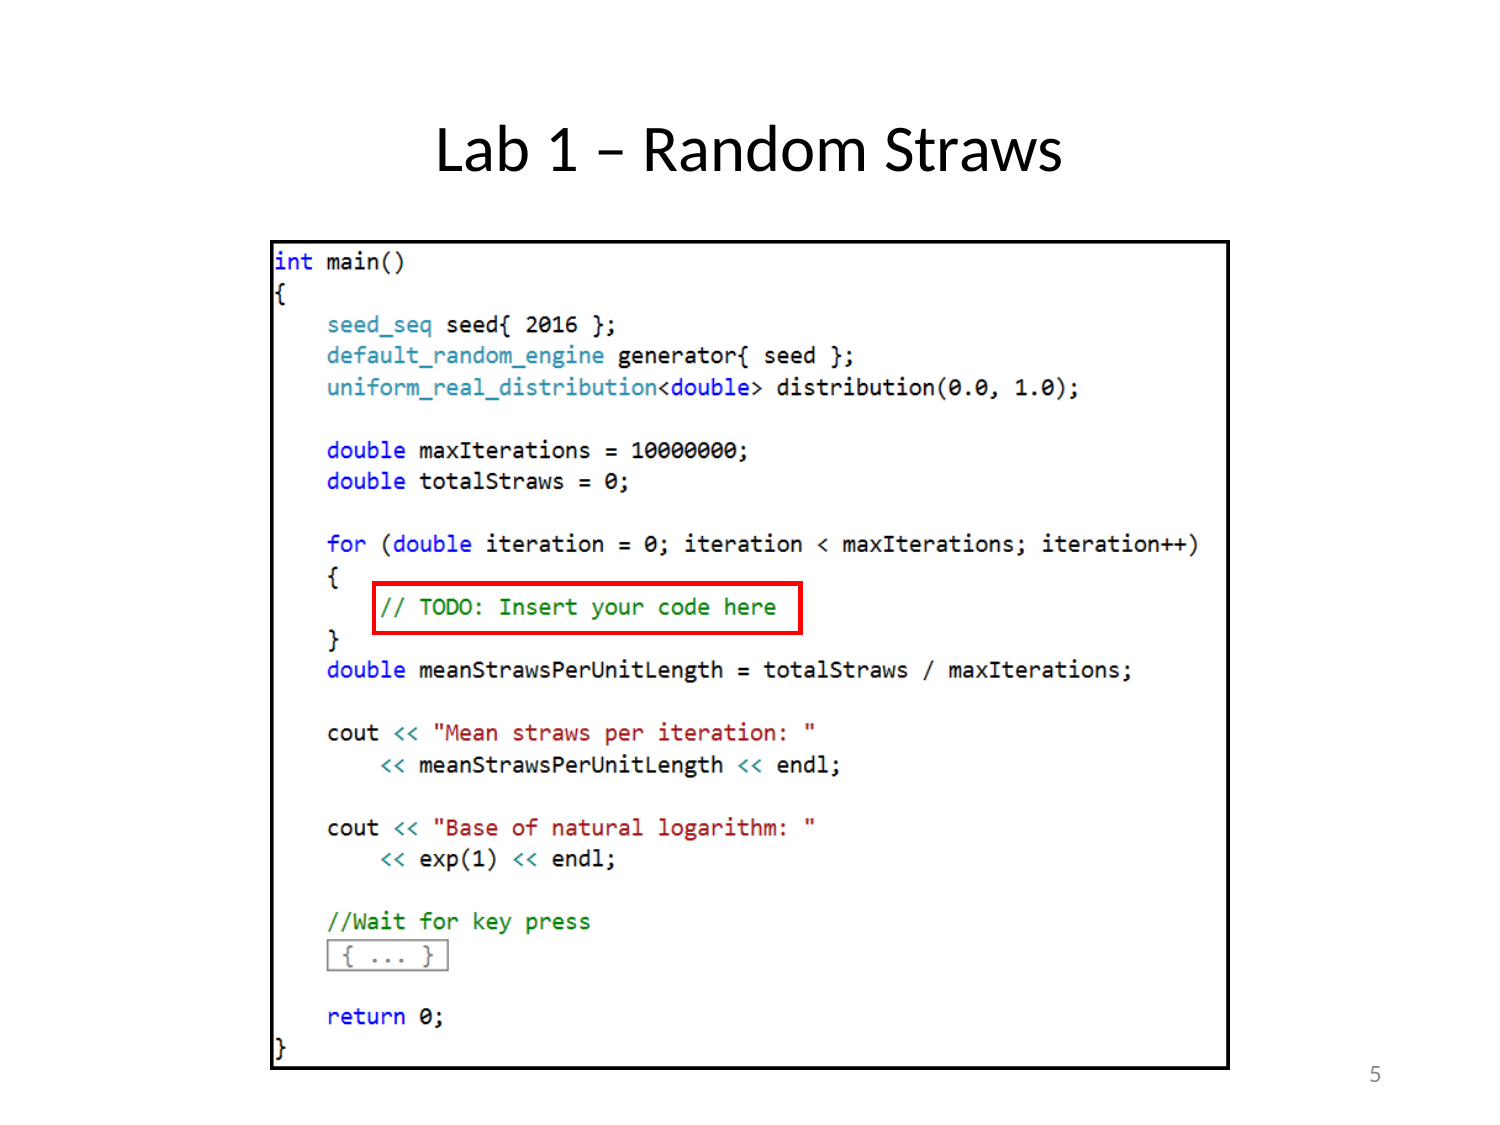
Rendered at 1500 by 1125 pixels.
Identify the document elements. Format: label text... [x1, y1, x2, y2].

title Lab 1 – Random Straws [103, 59, 1397, 241]
picture [270, 240, 1230, 1071]
slide_number 5 [1059, 1042, 1397, 1103]
